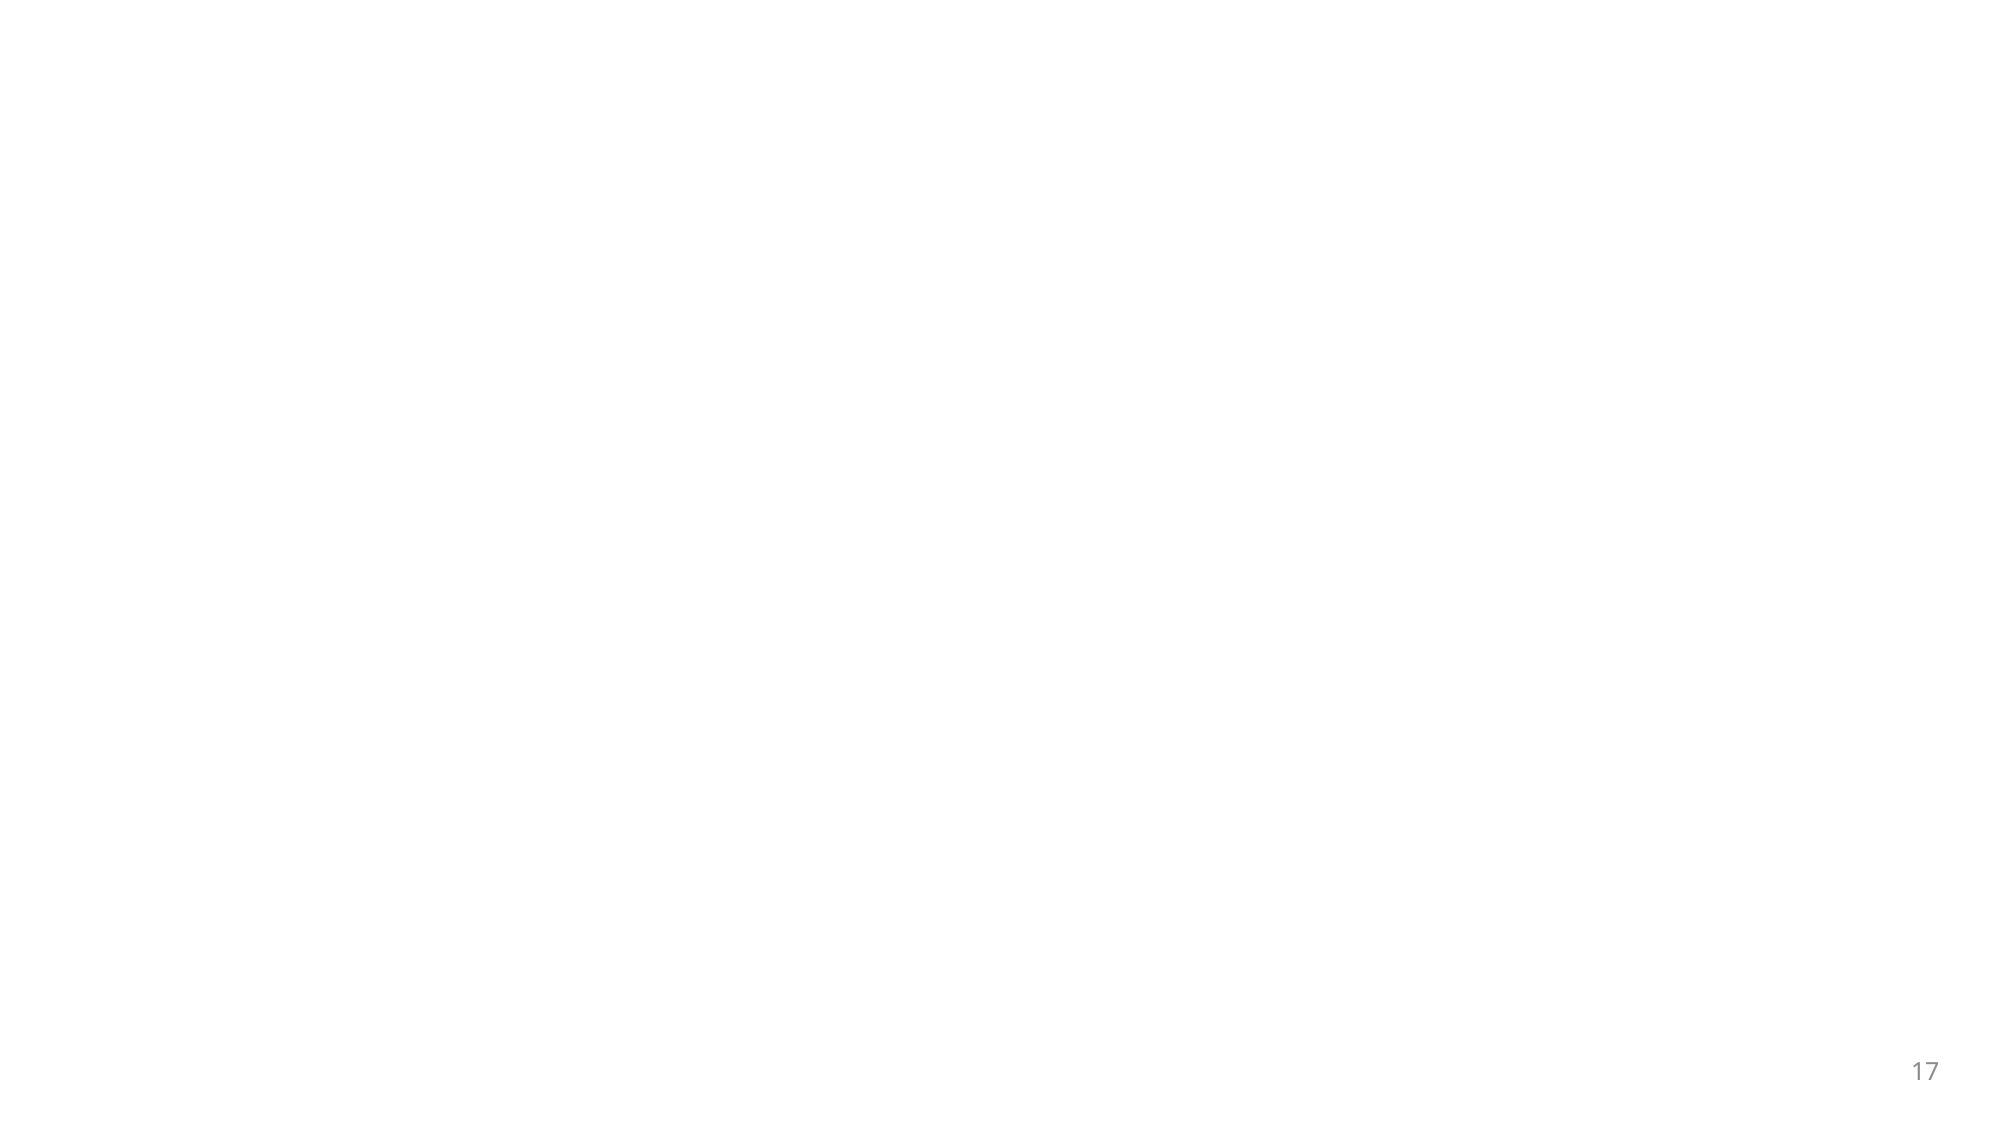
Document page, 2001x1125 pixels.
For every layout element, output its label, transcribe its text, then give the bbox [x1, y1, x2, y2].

slide_number 17 [1412, 1042, 1955, 1103]
